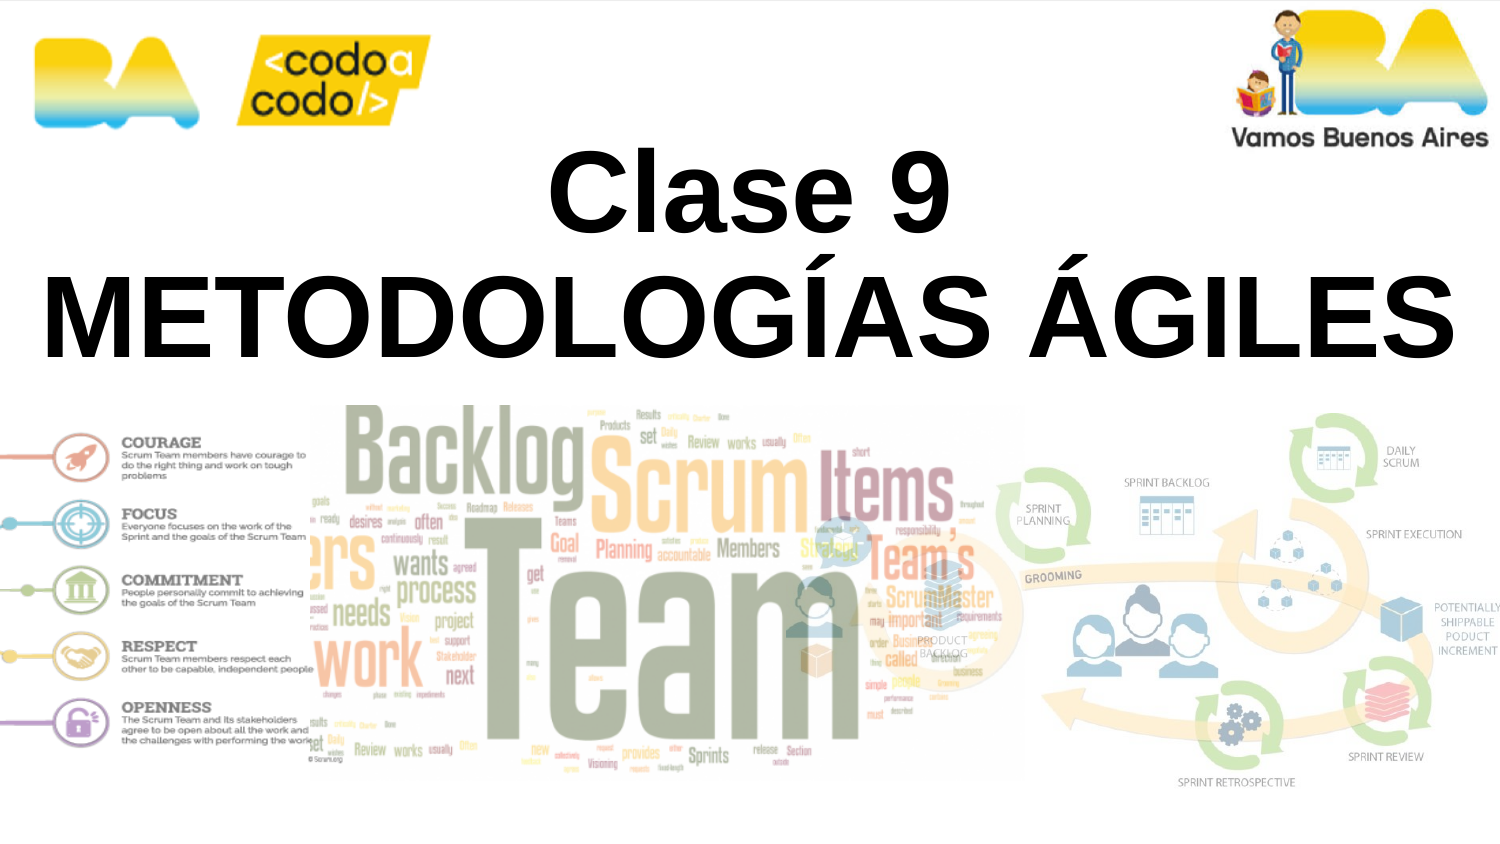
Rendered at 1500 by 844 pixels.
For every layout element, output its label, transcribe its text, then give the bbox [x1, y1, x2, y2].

picture [0, 0, 1500, 123]
title Clase 9 METODOLOGÍAS ÁGILES [0, 123, 1500, 391]
picture [0, 391, 1500, 844]
